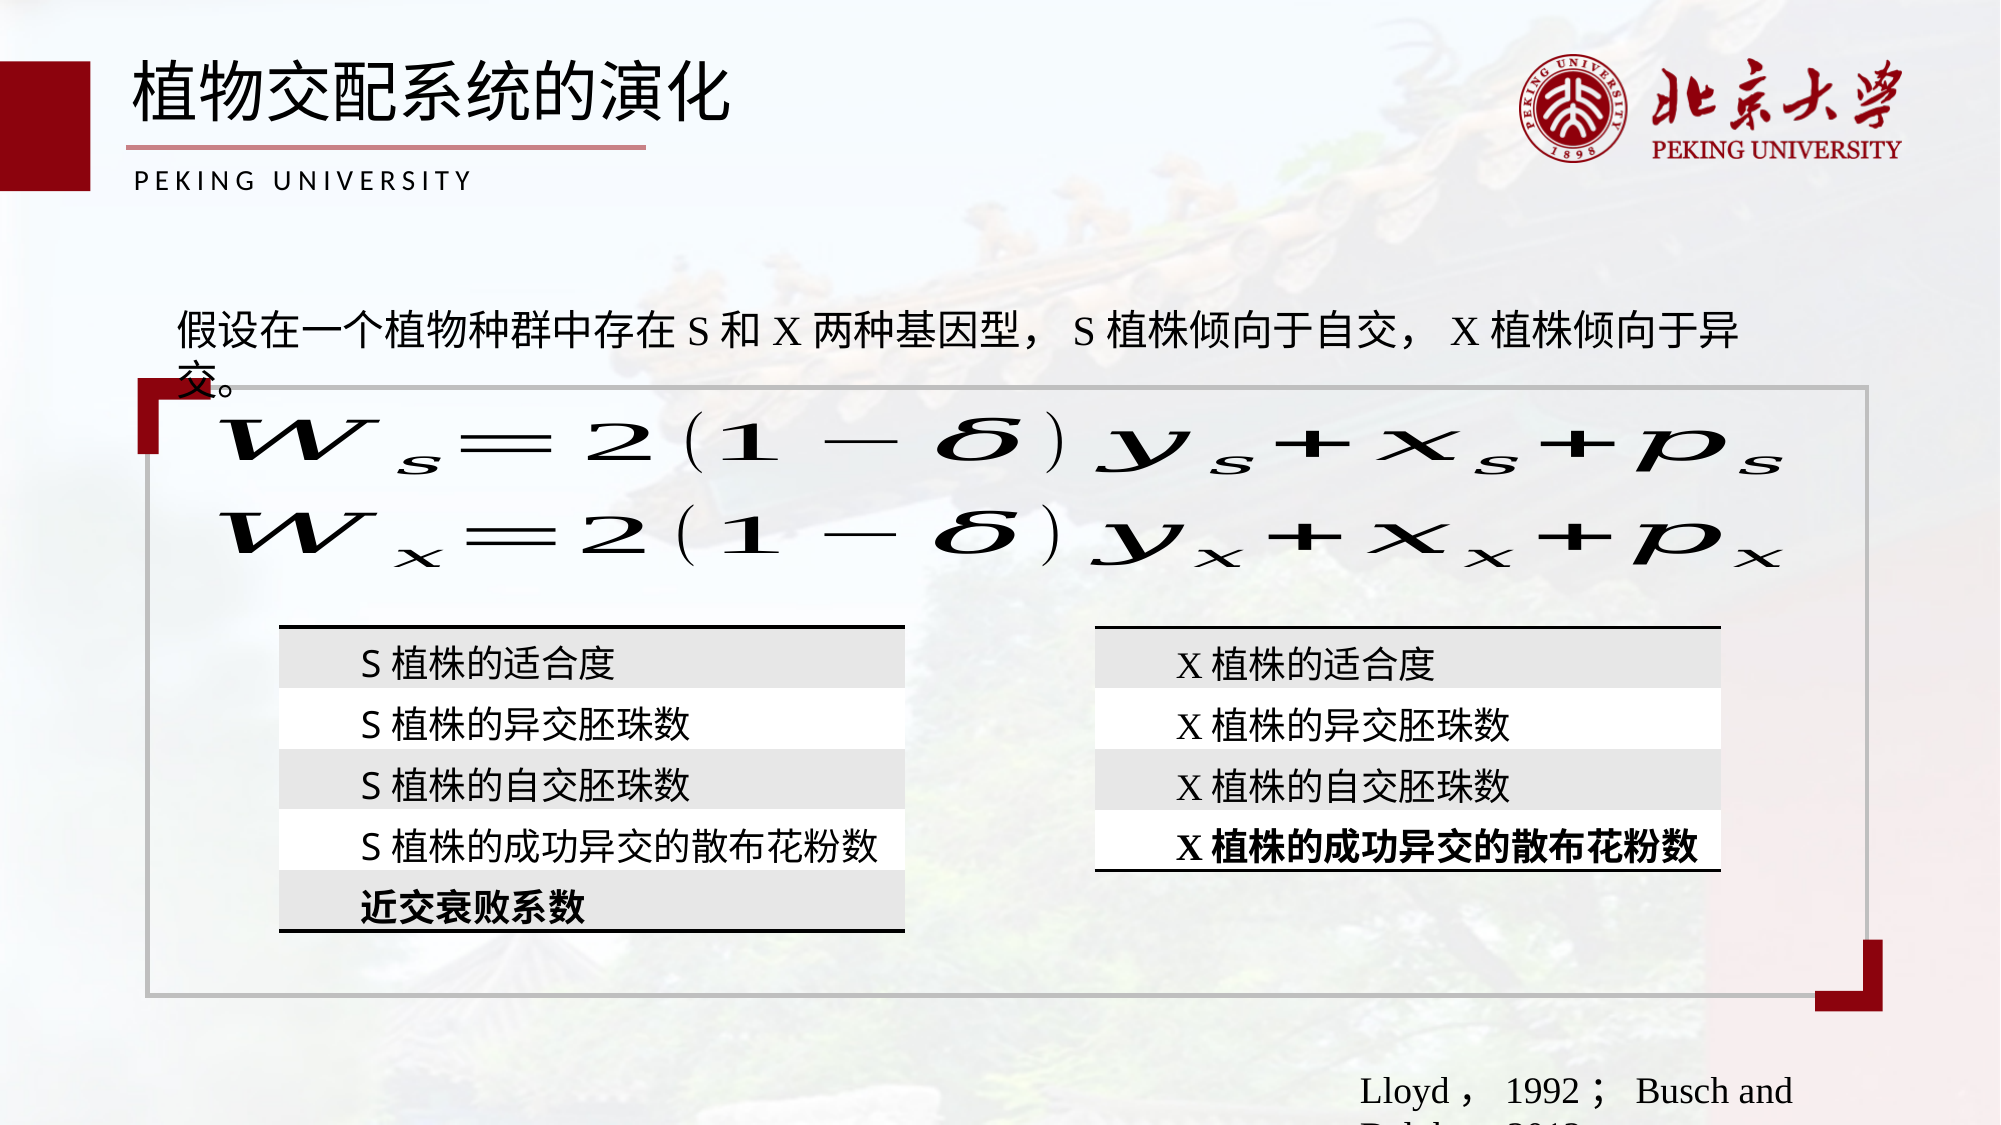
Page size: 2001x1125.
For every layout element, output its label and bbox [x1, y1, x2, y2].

list [0, 0, 2000, 1125]
picture [1519, 54, 1902, 163]
text_box [0, 42, 751, 205]
